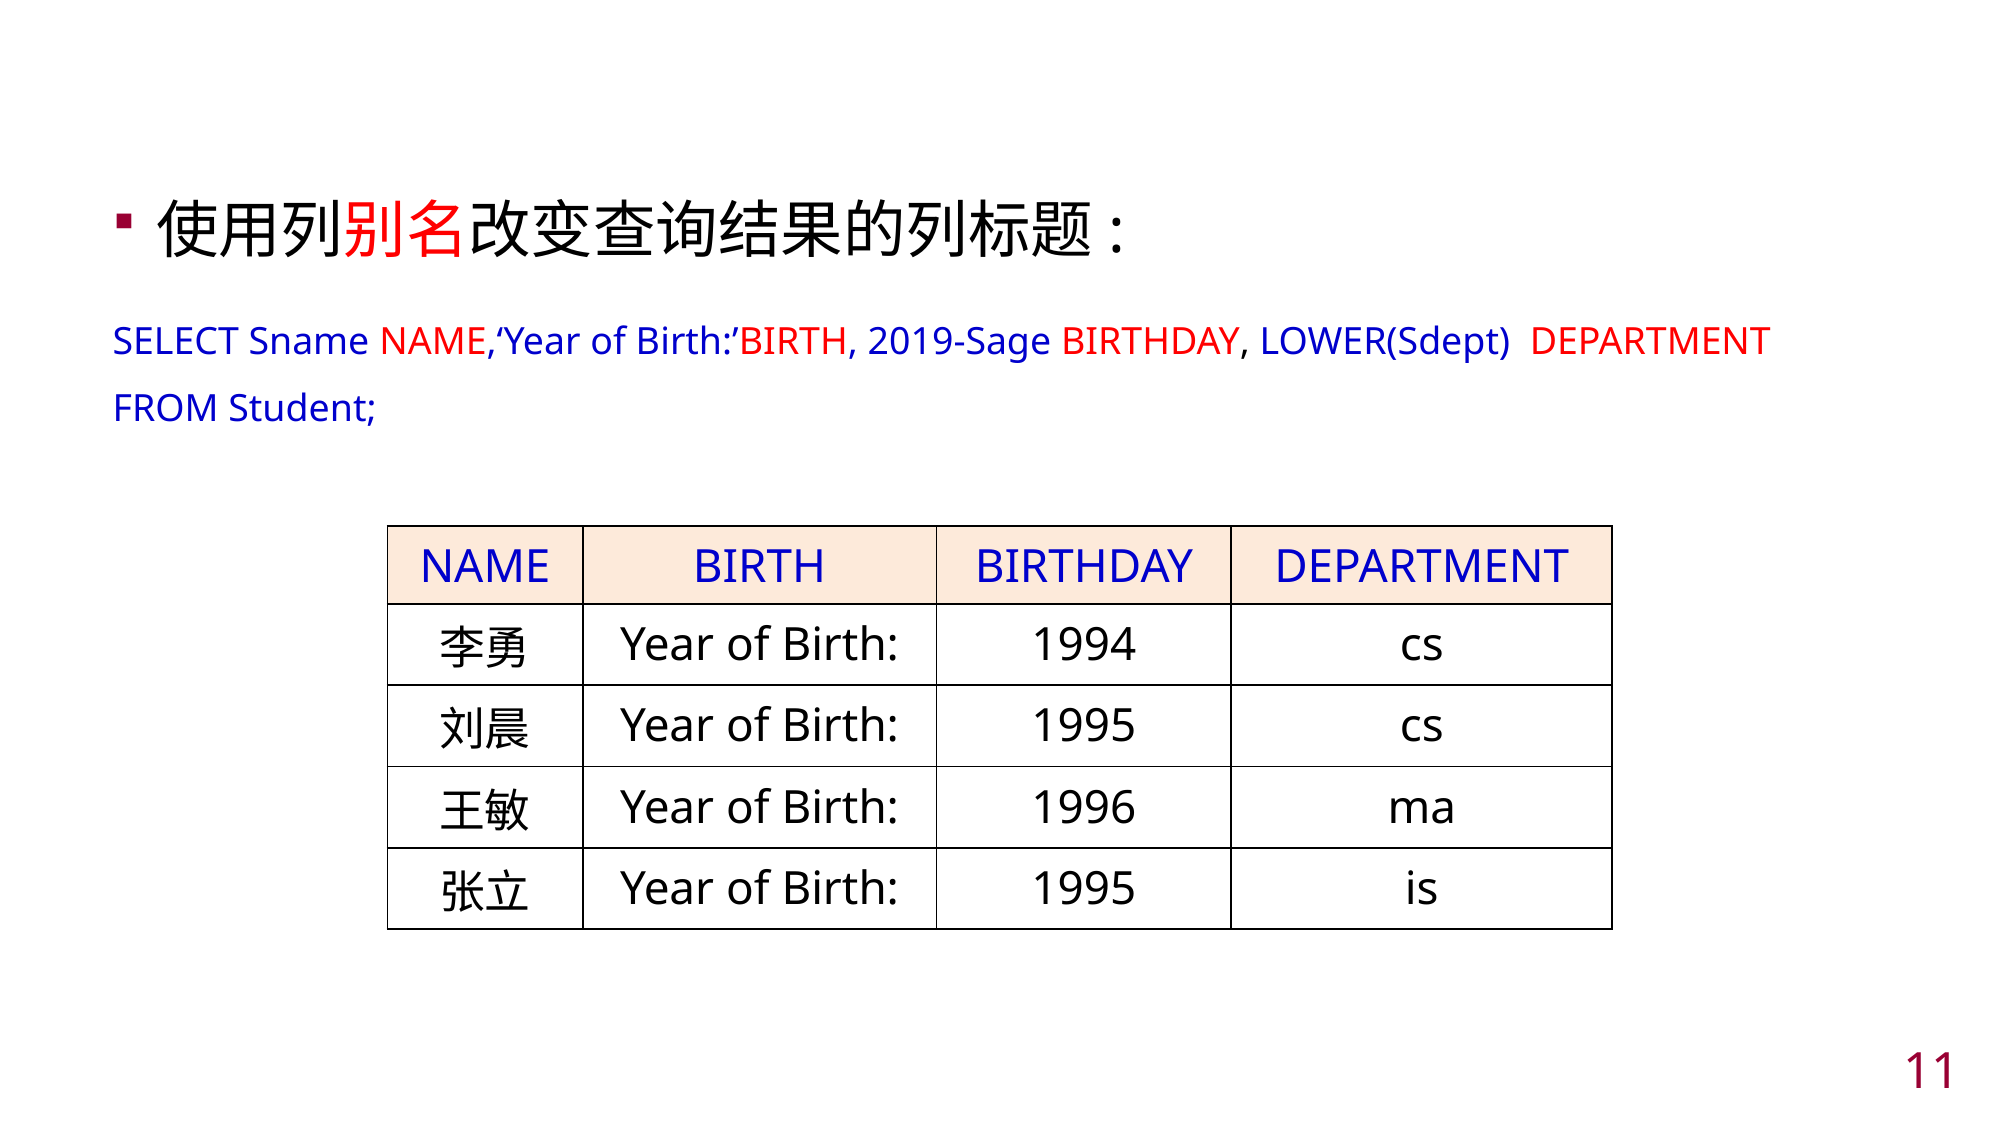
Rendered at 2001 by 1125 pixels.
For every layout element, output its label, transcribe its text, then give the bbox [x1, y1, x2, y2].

table_cell Year of Birth: [584, 686, 936, 766]
list 使用列别名改变查询结果的列标题: SELECT Sname NAME,‘Year of Birth:’BIRTH, 2019-Sage BIRTHDAY, LOWER(Sdept) DEPARTMENT FROM Student; [97, 174, 1900, 1073]
table_cell 1995 [937, 849, 1230, 928]
table_cell 刘晨 [388, 686, 582, 766]
table_header DEPARTMENT [1232, 527, 1611, 603]
table_header BIRTH [584, 527, 936, 603]
table_cell 李勇 [388, 605, 582, 684]
table_cell cs [1232, 686, 1611, 766]
table_cell 张立 [388, 849, 582, 928]
table_cell 1996 [937, 767, 1230, 847]
table_cell is [1232, 849, 1611, 928]
table_cell Year of Birth: [584, 767, 936, 847]
table_cell Year of Birth: [584, 605, 936, 684]
table_cell 王敏 [388, 767, 582, 847]
table_cell 1994 [937, 605, 1230, 684]
table_cell Year of Birth: [584, 849, 936, 928]
table_header NAME [388, 527, 582, 603]
slide_number 10 [1550, 1048, 1975, 1096]
table_header BIRTHDAY [937, 527, 1230, 603]
table_cell 1995 [937, 686, 1230, 766]
table_cell cs [1232, 605, 1611, 684]
table_cell ma [1232, 767, 1611, 847]
